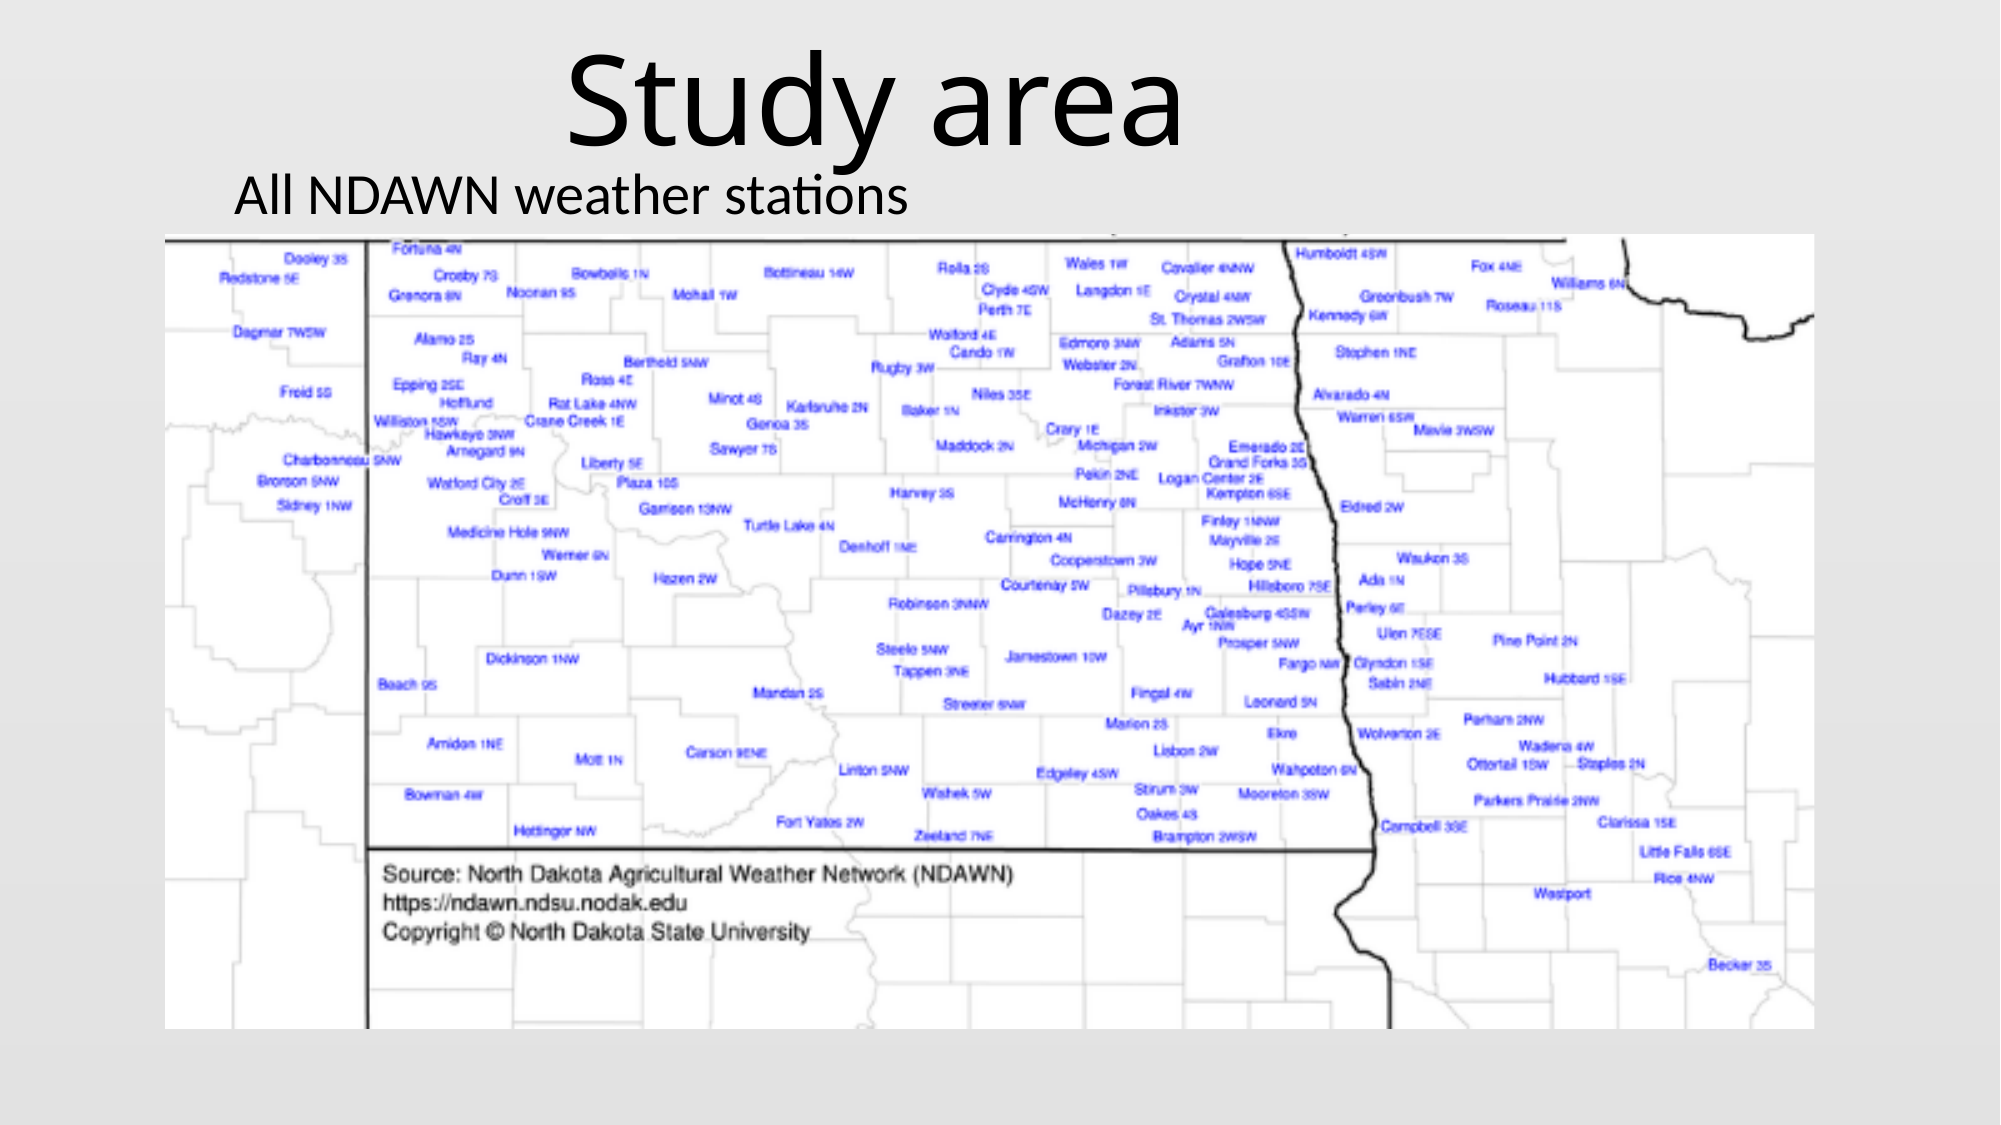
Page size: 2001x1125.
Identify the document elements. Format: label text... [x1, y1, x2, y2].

title Study area [122, 0, 1664, 181]
picture [165, 234, 1815, 1029]
text_box All NDAWN weather stations [219, 148, 1446, 234]
